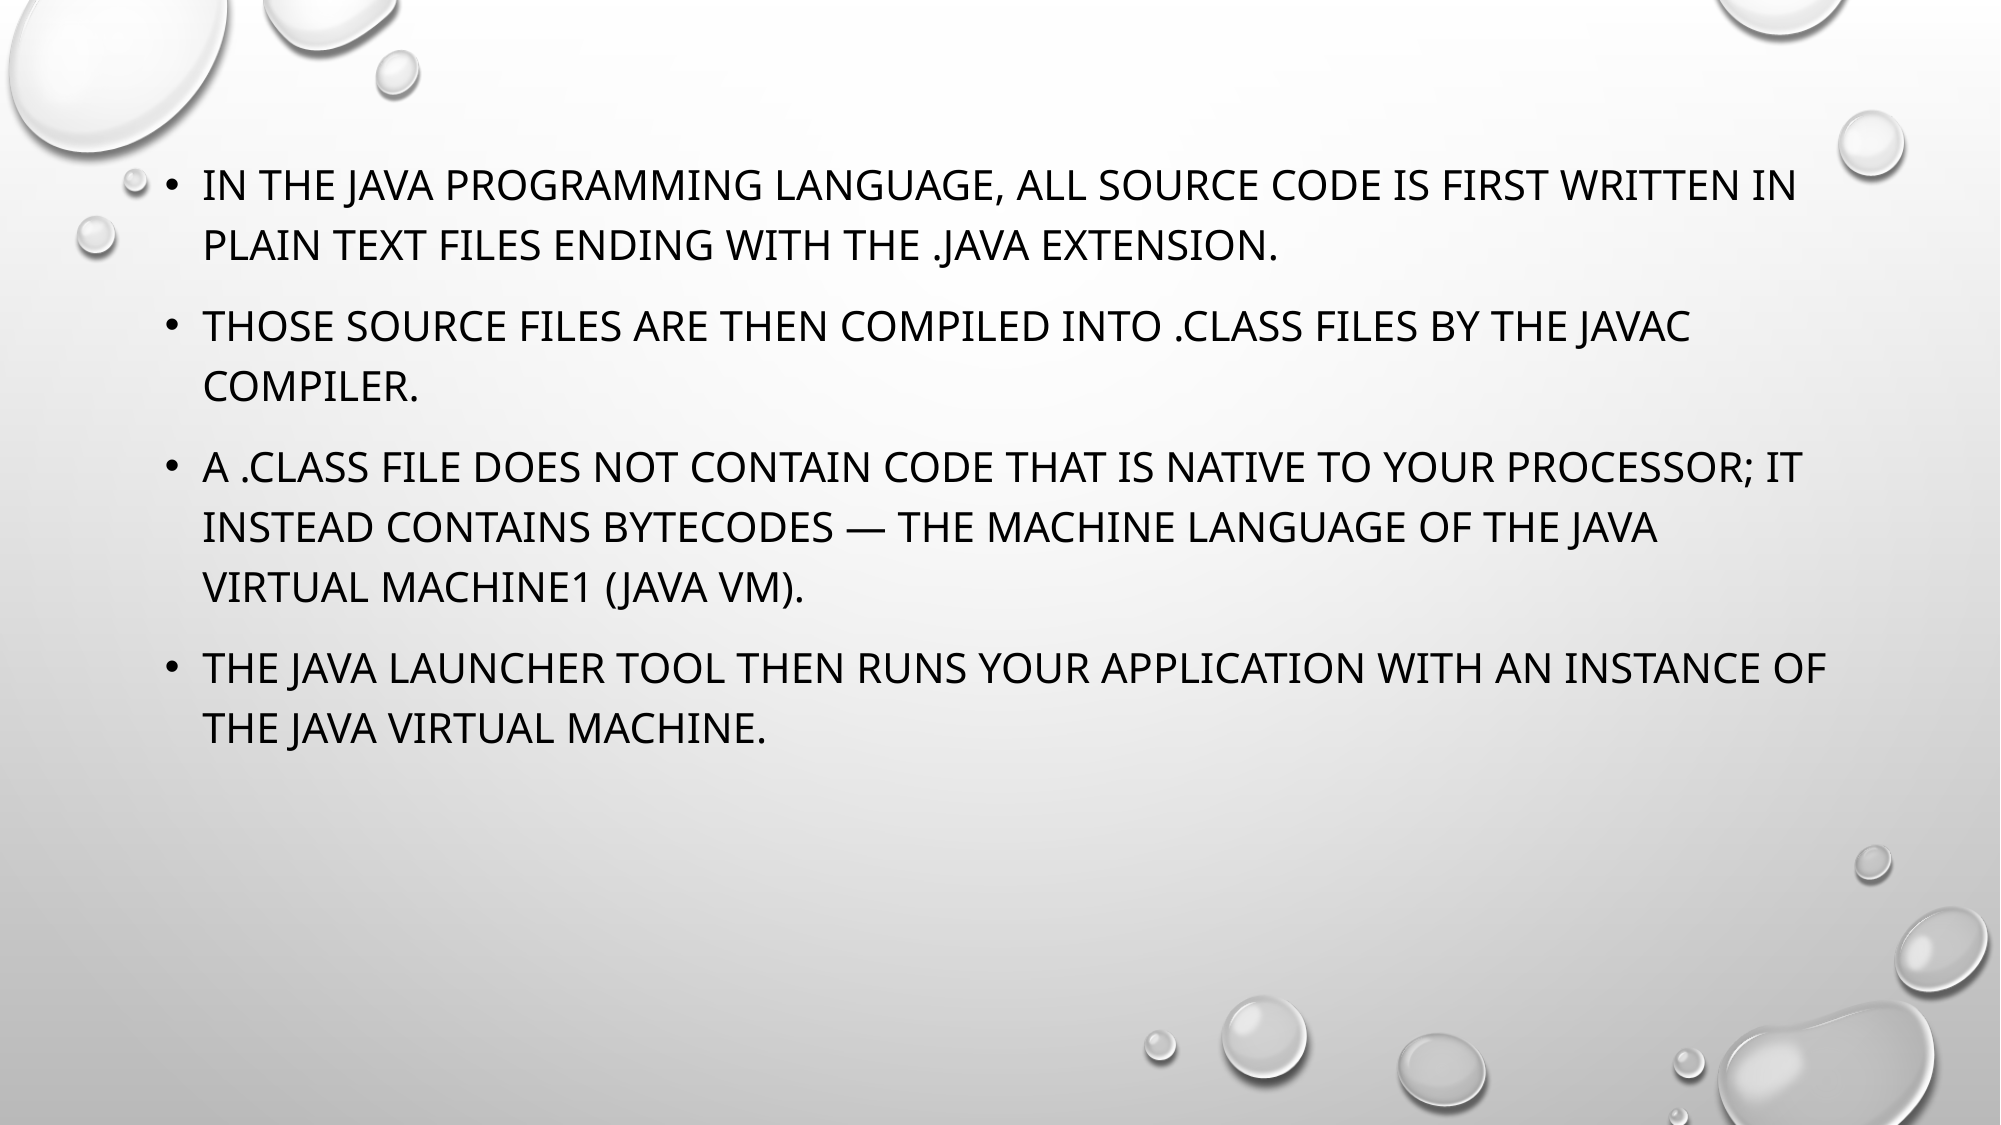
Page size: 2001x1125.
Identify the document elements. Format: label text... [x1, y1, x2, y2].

list In the Java programming language, all source code is first written in plain text files ending with the .java extension. Those source files are then compiled into .class files by the javac compiler. A .class file does not contain code that is native to your processor; it instead contains bytecodes — the machine language of the Java Virtual Machine1 (Java VM). The java launcher tool then runs your application with an instance of the Java Virtual Machine. [149, 141, 1850, 950]
picture [0, 0, 2000, 1125]
